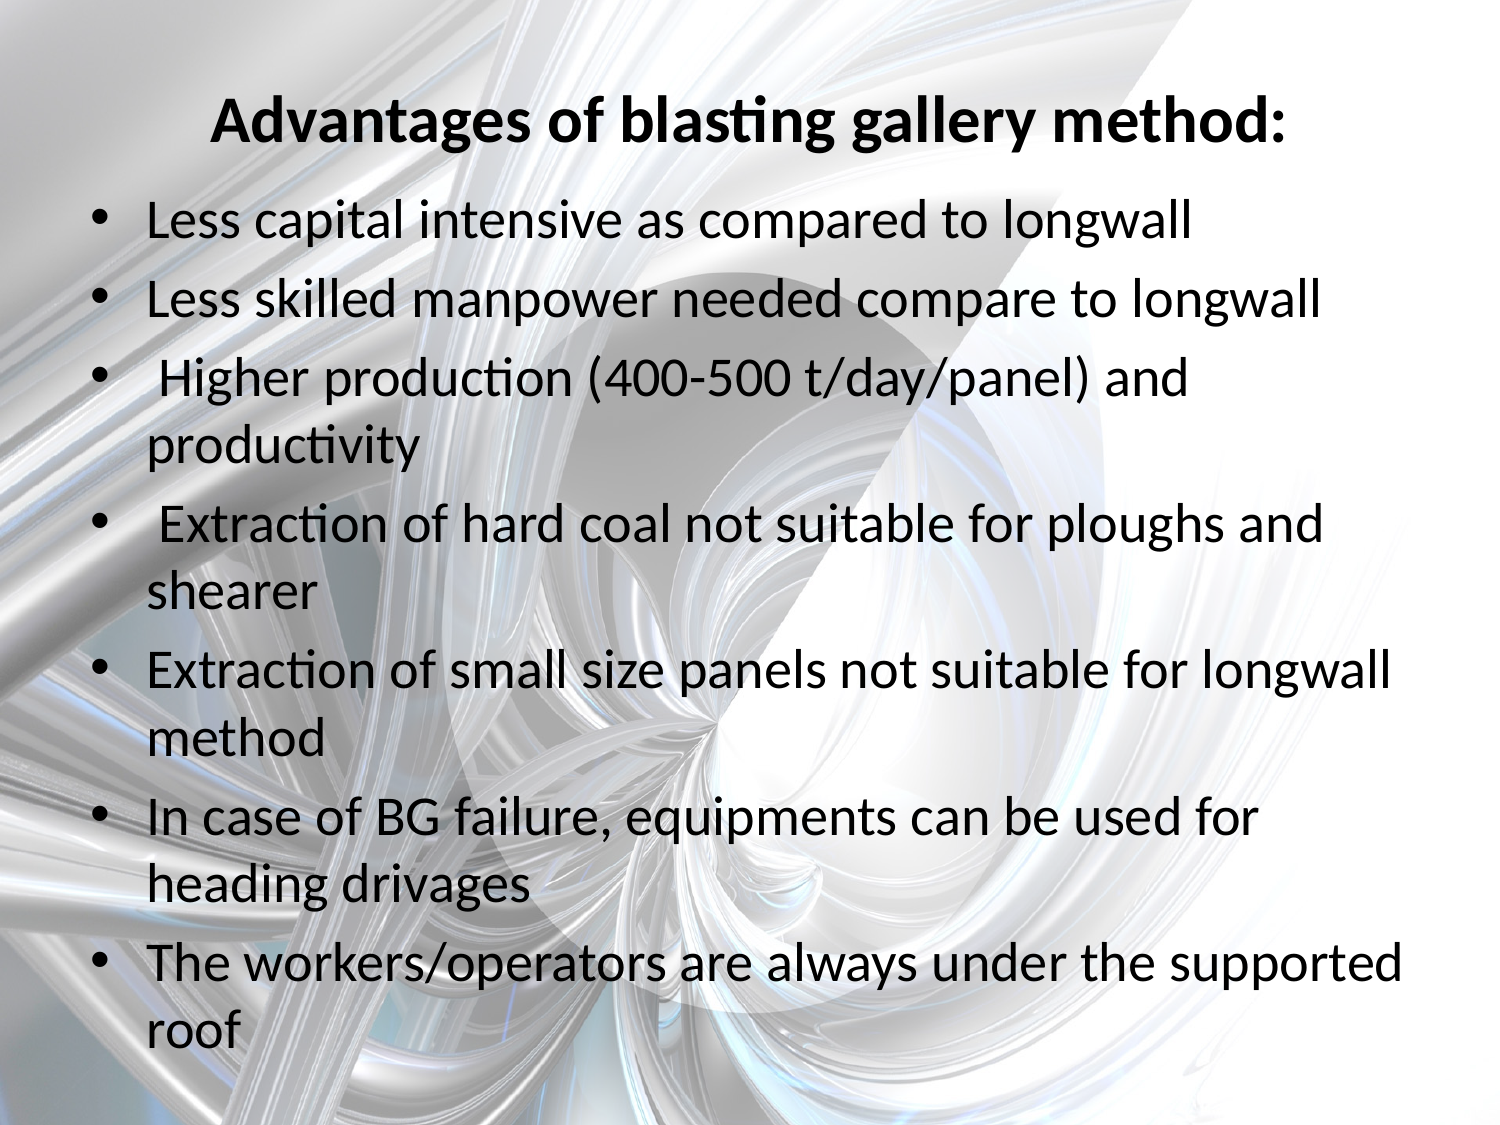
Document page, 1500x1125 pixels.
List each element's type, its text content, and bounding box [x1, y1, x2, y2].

list Less capital intensive as compared to longwall Less skilled manpower needed compare to longwall Higher production (400-500 t/day/panel) and productivity Extraction of hard coal not suitable for ploughs and shearer Extraction of small size panels not suitable for longwall method In case of BG failure, equipments can be used for heading drivages The workers/operators are always under the supported roof [75, 174, 1425, 1088]
title Advantages of blasting gallery method: [75, 45, 1425, 174]
